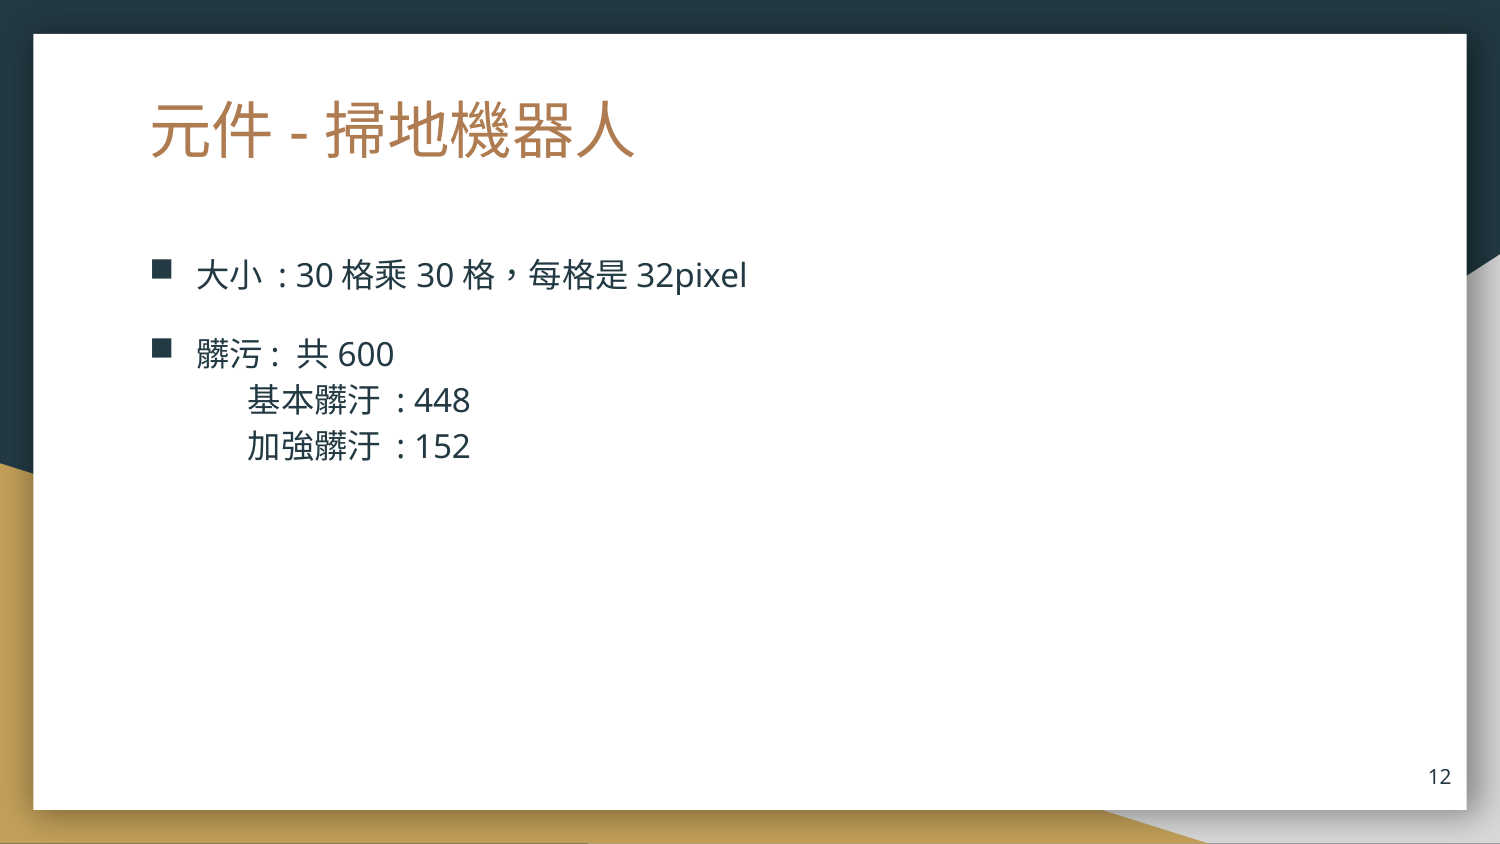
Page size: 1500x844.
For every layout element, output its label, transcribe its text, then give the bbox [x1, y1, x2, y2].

title 元件-掃地機器人 [134, 76, 1366, 232]
list 大小 : 30格乘30格，每格是32pixel 髒污: 共600 基本髒汙 : 448 加強髒汙 : 152 [134, 232, 1366, 738]
slide_number 12 [1376, 745, 1467, 810]
